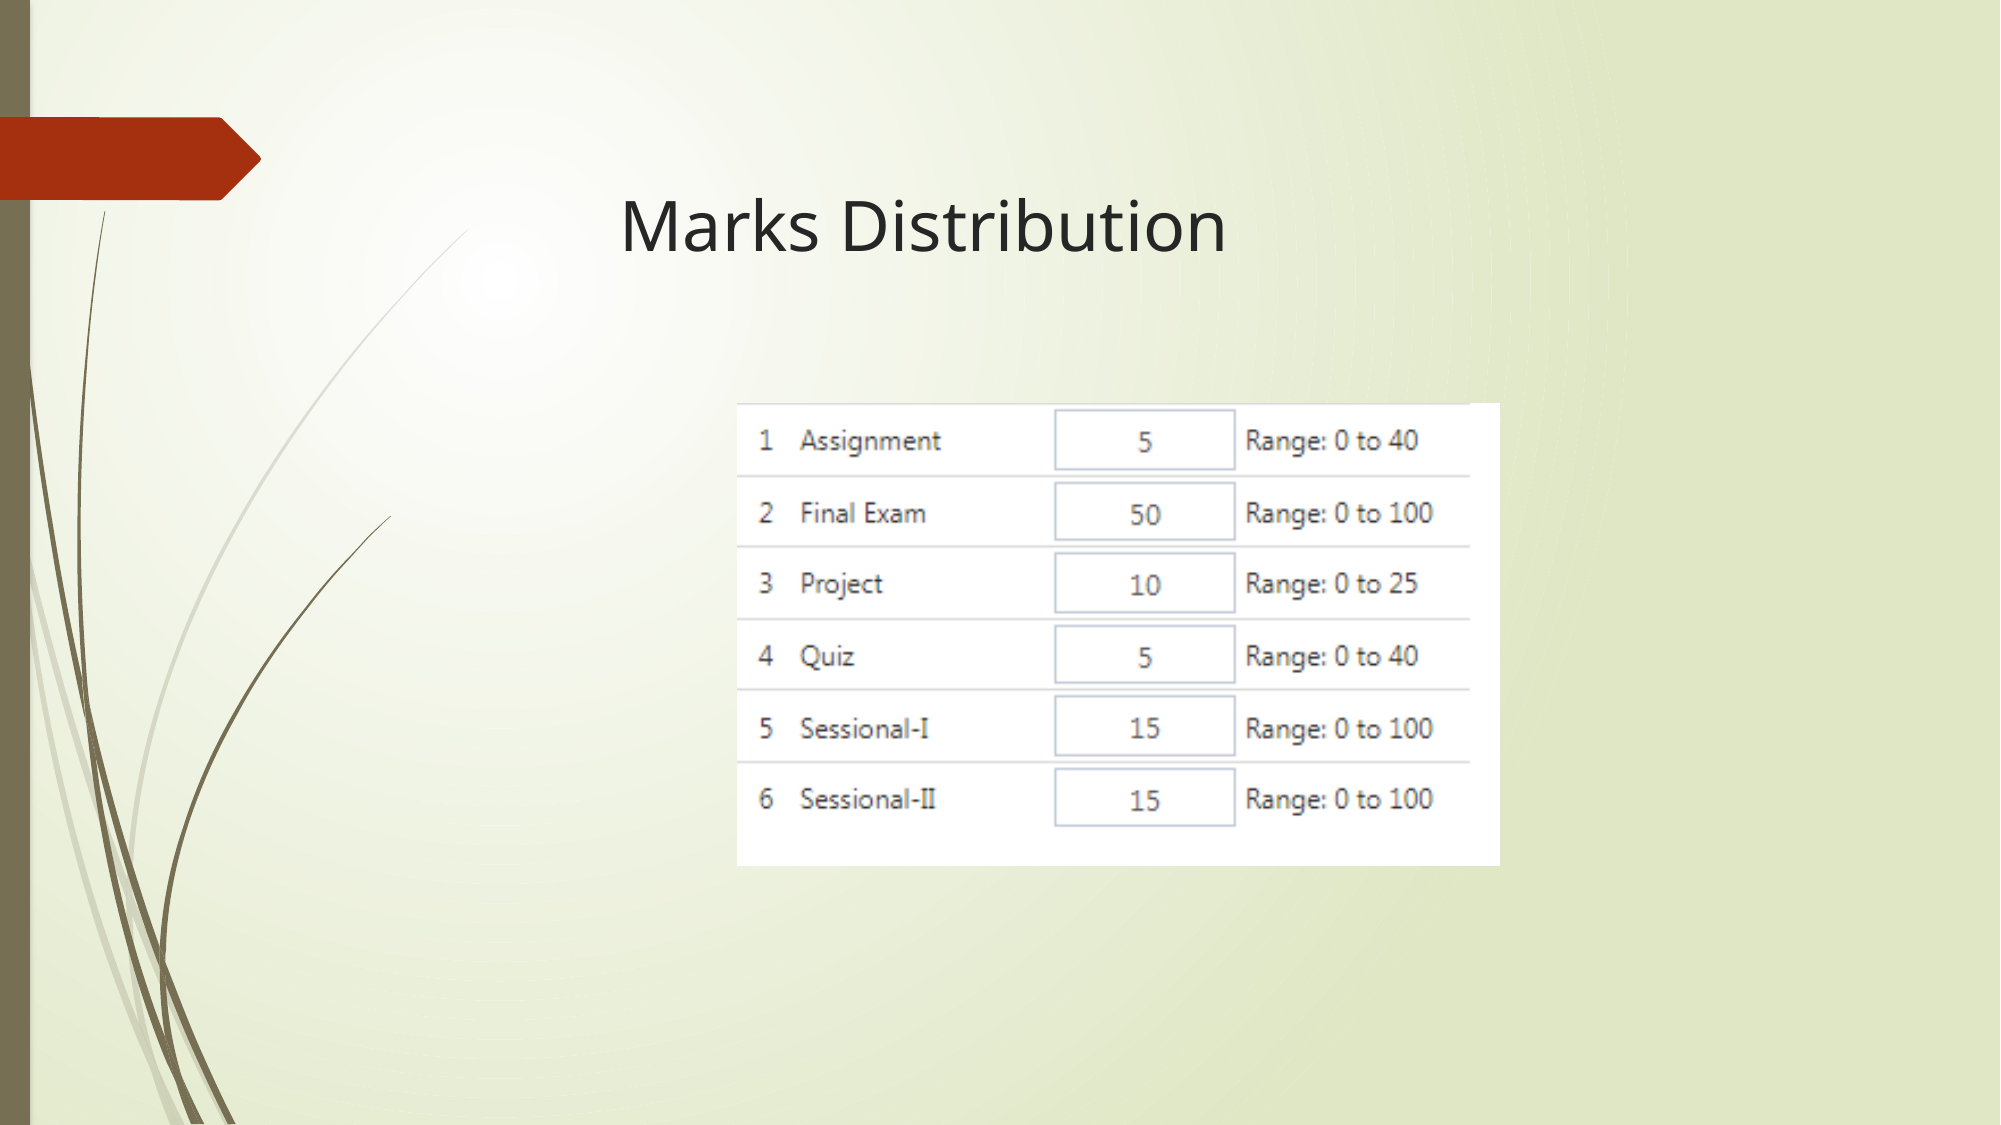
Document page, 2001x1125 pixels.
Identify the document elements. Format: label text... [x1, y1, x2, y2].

text_box Marks Distribution [410, 174, 1456, 274]
picture [737, 402, 1501, 867]
